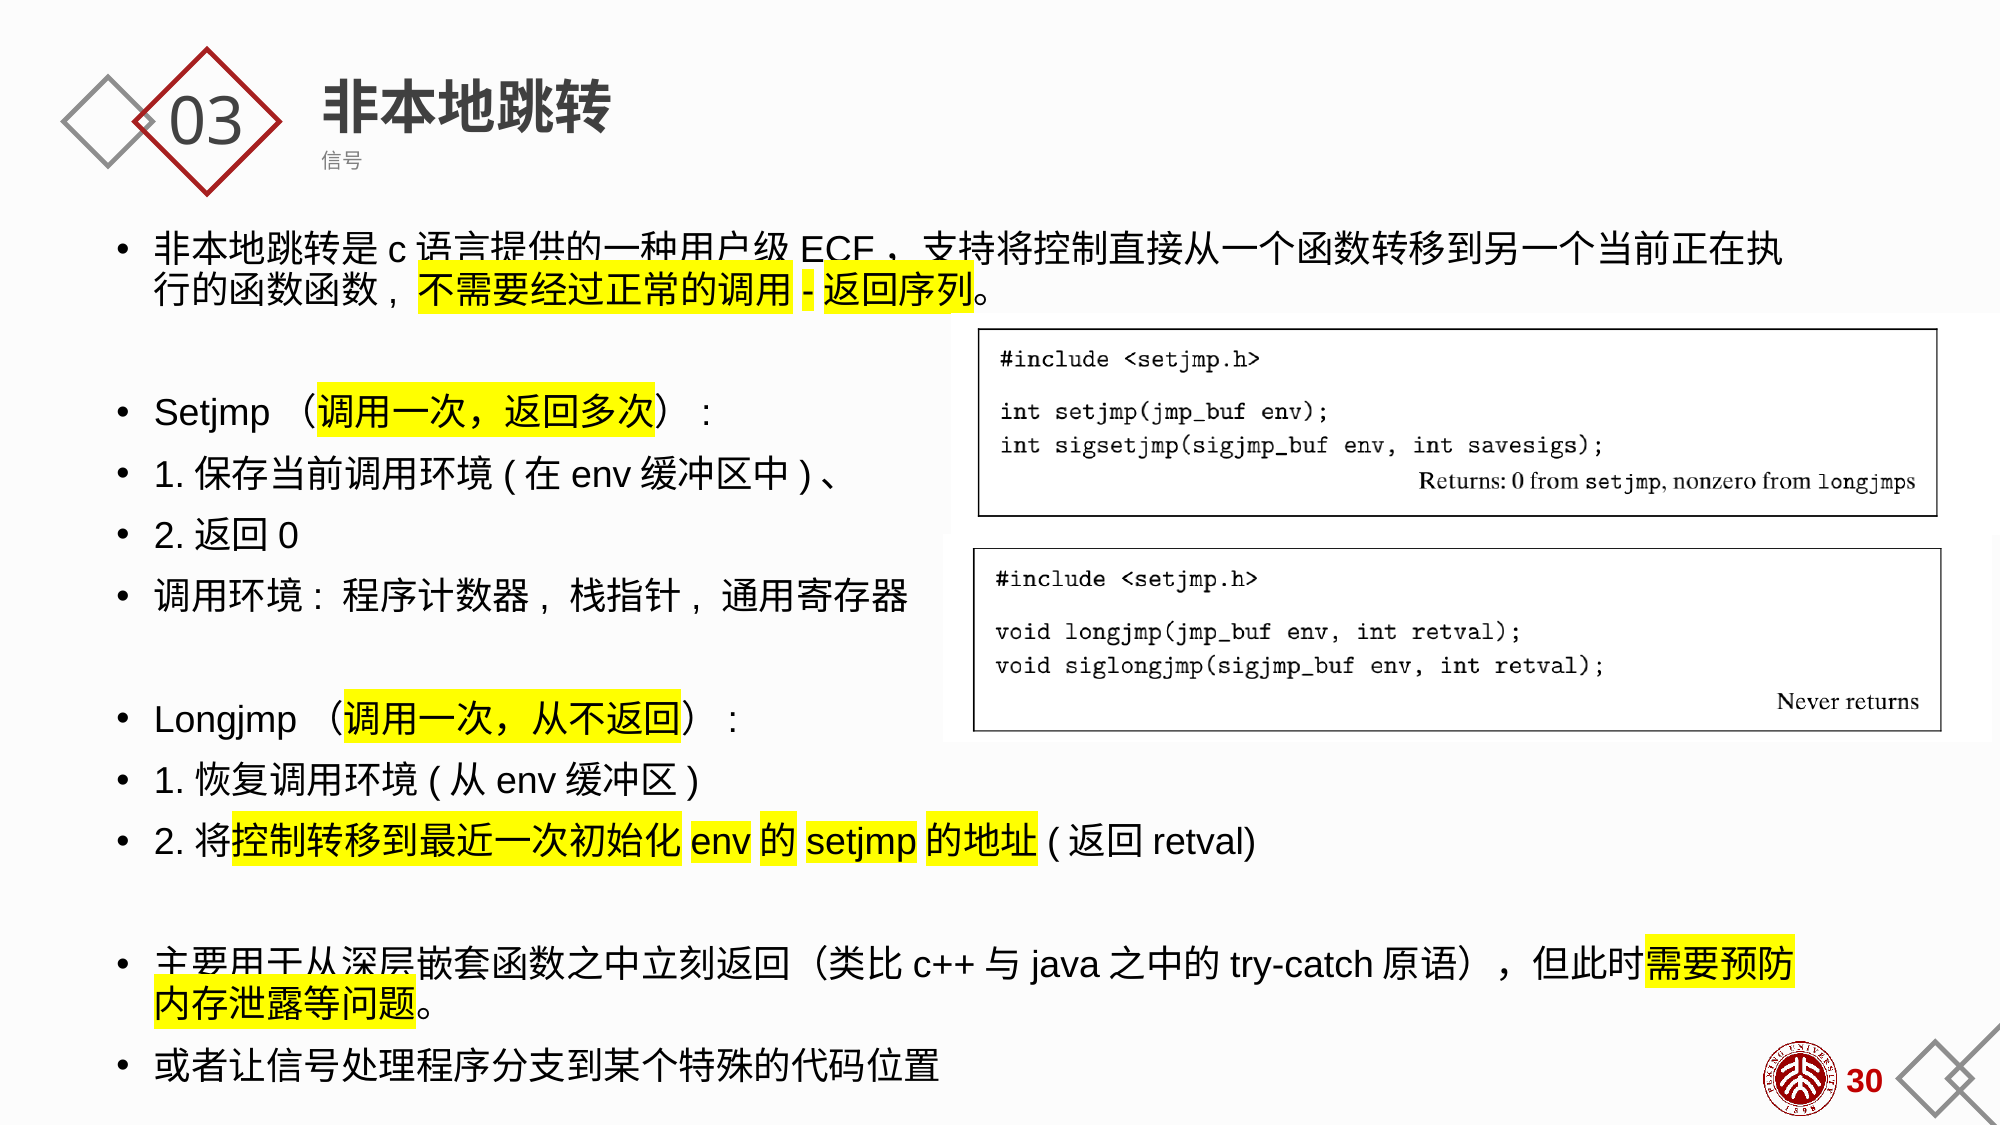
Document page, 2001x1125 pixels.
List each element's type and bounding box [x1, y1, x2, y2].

text_box [63, 49, 2000, 1125]
picture [943, 313, 2000, 742]
